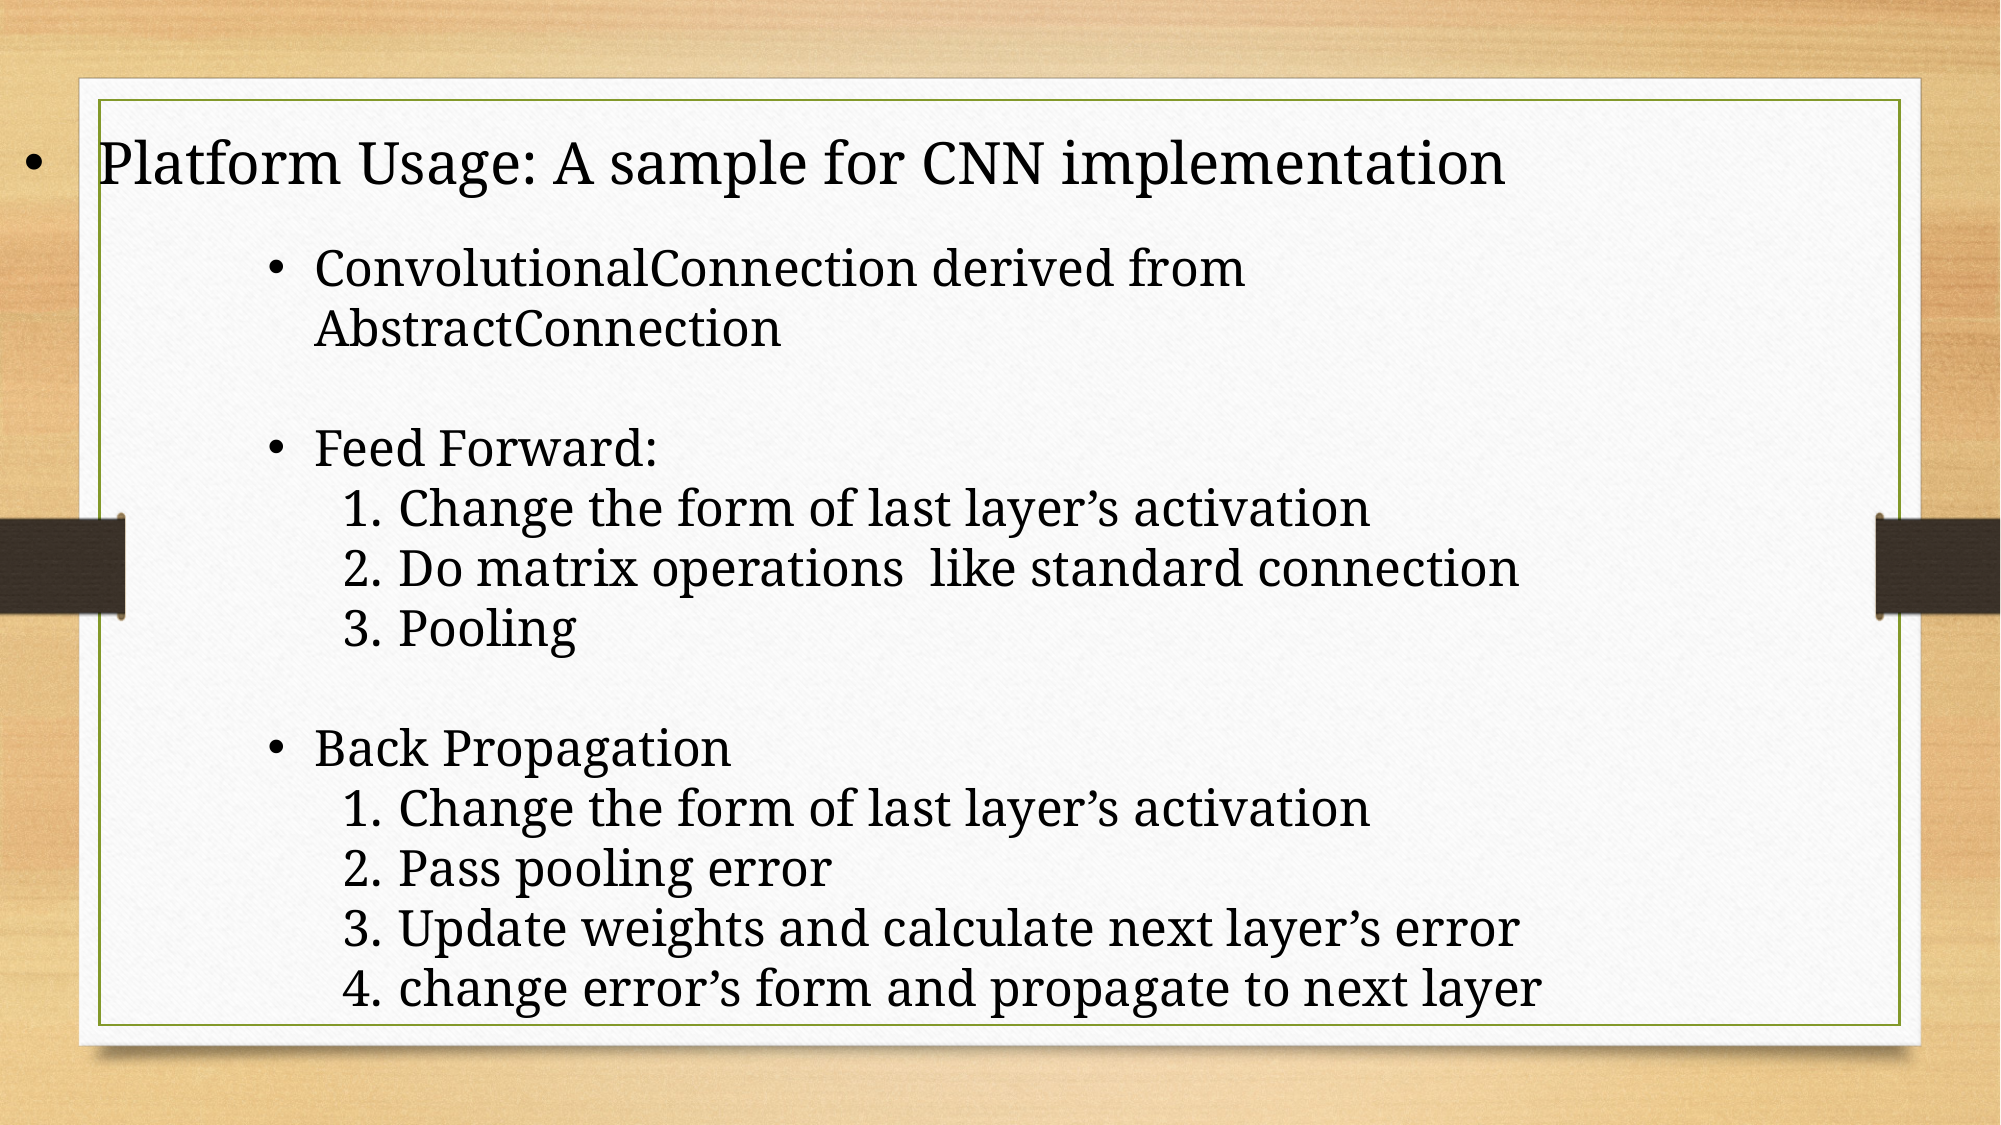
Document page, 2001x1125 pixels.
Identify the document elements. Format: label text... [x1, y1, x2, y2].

picture [0, 0, 2001, 1125]
text_box Platform Usage: A sample for CNN implementation [9, 118, 1523, 204]
text_box ConvolutionalConnection derived from AbstractConnection Feed Forward: Change the form of last layer’s activation Do matrix operations like standard connection Pooling Back Propagation Change the form of last layer’s activation Pass pooling error Update weights and calculate next layer’s error change error’s form and propagate to next layer [252, 229, 1711, 1024]
